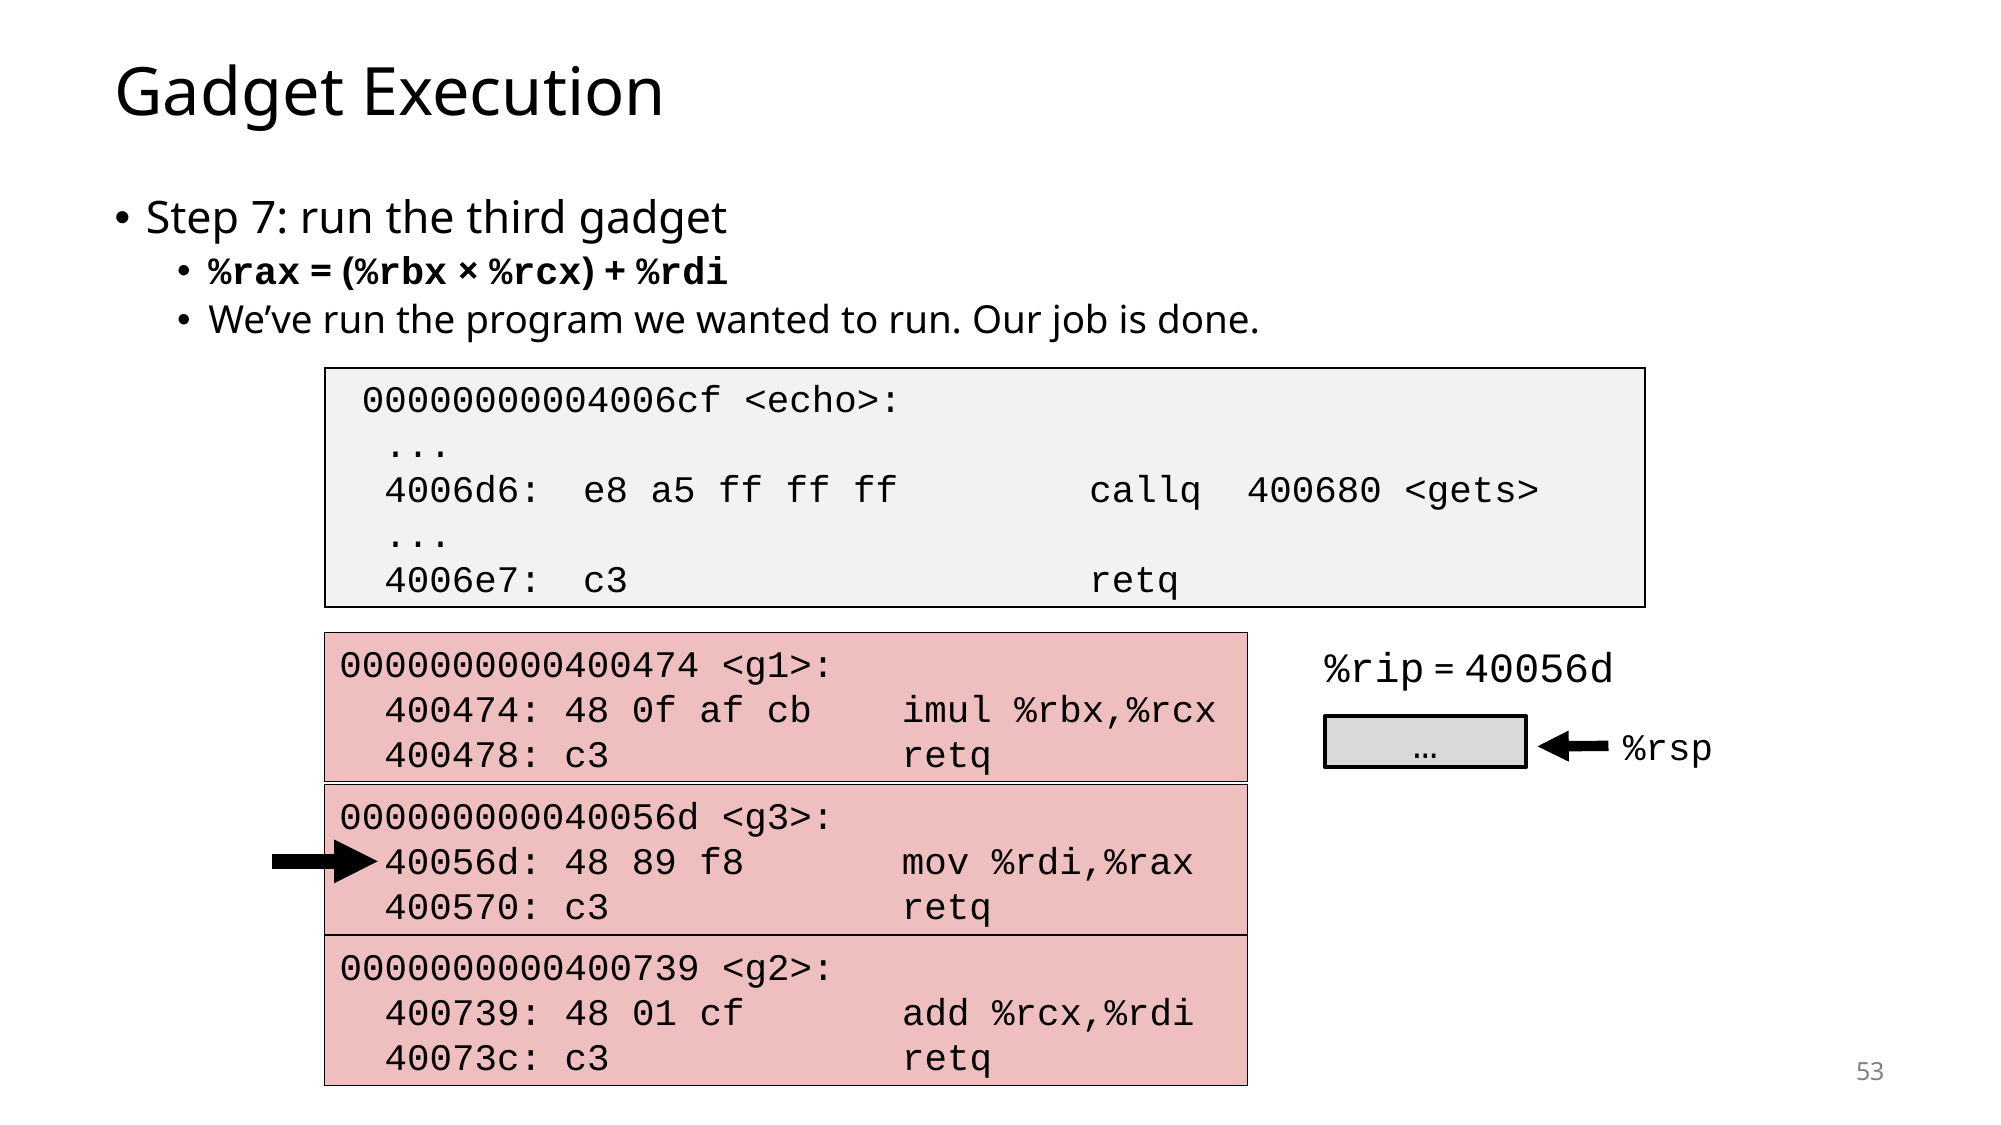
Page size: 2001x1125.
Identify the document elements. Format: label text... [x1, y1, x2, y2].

title Gadget Execution [99, 37, 1900, 150]
text_box 00000000004006cf <echo>: ... 4006d6: e8 a5 ff ff ff callq 400680 <gets> ... 4006e7: c3 retq [324, 367, 1646, 608]
text_box %rip = 40056d [1309, 633, 1630, 699]
text_box 0000000000400474 <g1>: 400474: 48 0f af cb imul %rbx,%rcx 400478: c3 retq [324, 632, 1248, 782]
slide_number 53 [1749, 1042, 1900, 1103]
list Step 7: run the third gadget %rax = (%rbx × %rcx) + %rdi We’ve run the program we wanted to run. Our job is done. [99, 187, 1900, 351]
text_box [1537, 715, 1762, 777]
text_box 0000000000400739 <g2>: 400739: 48 01 cf add %rcx,%rdi 40073c: c3 retq [324, 935, 1248, 1086]
text_box … [1324, 716, 1526, 768]
text_box 000000000040056d <g3>: 40056d: 48 89 f8 mov %rdi,%rax 400570: c3 retq [324, 784, 1248, 935]
